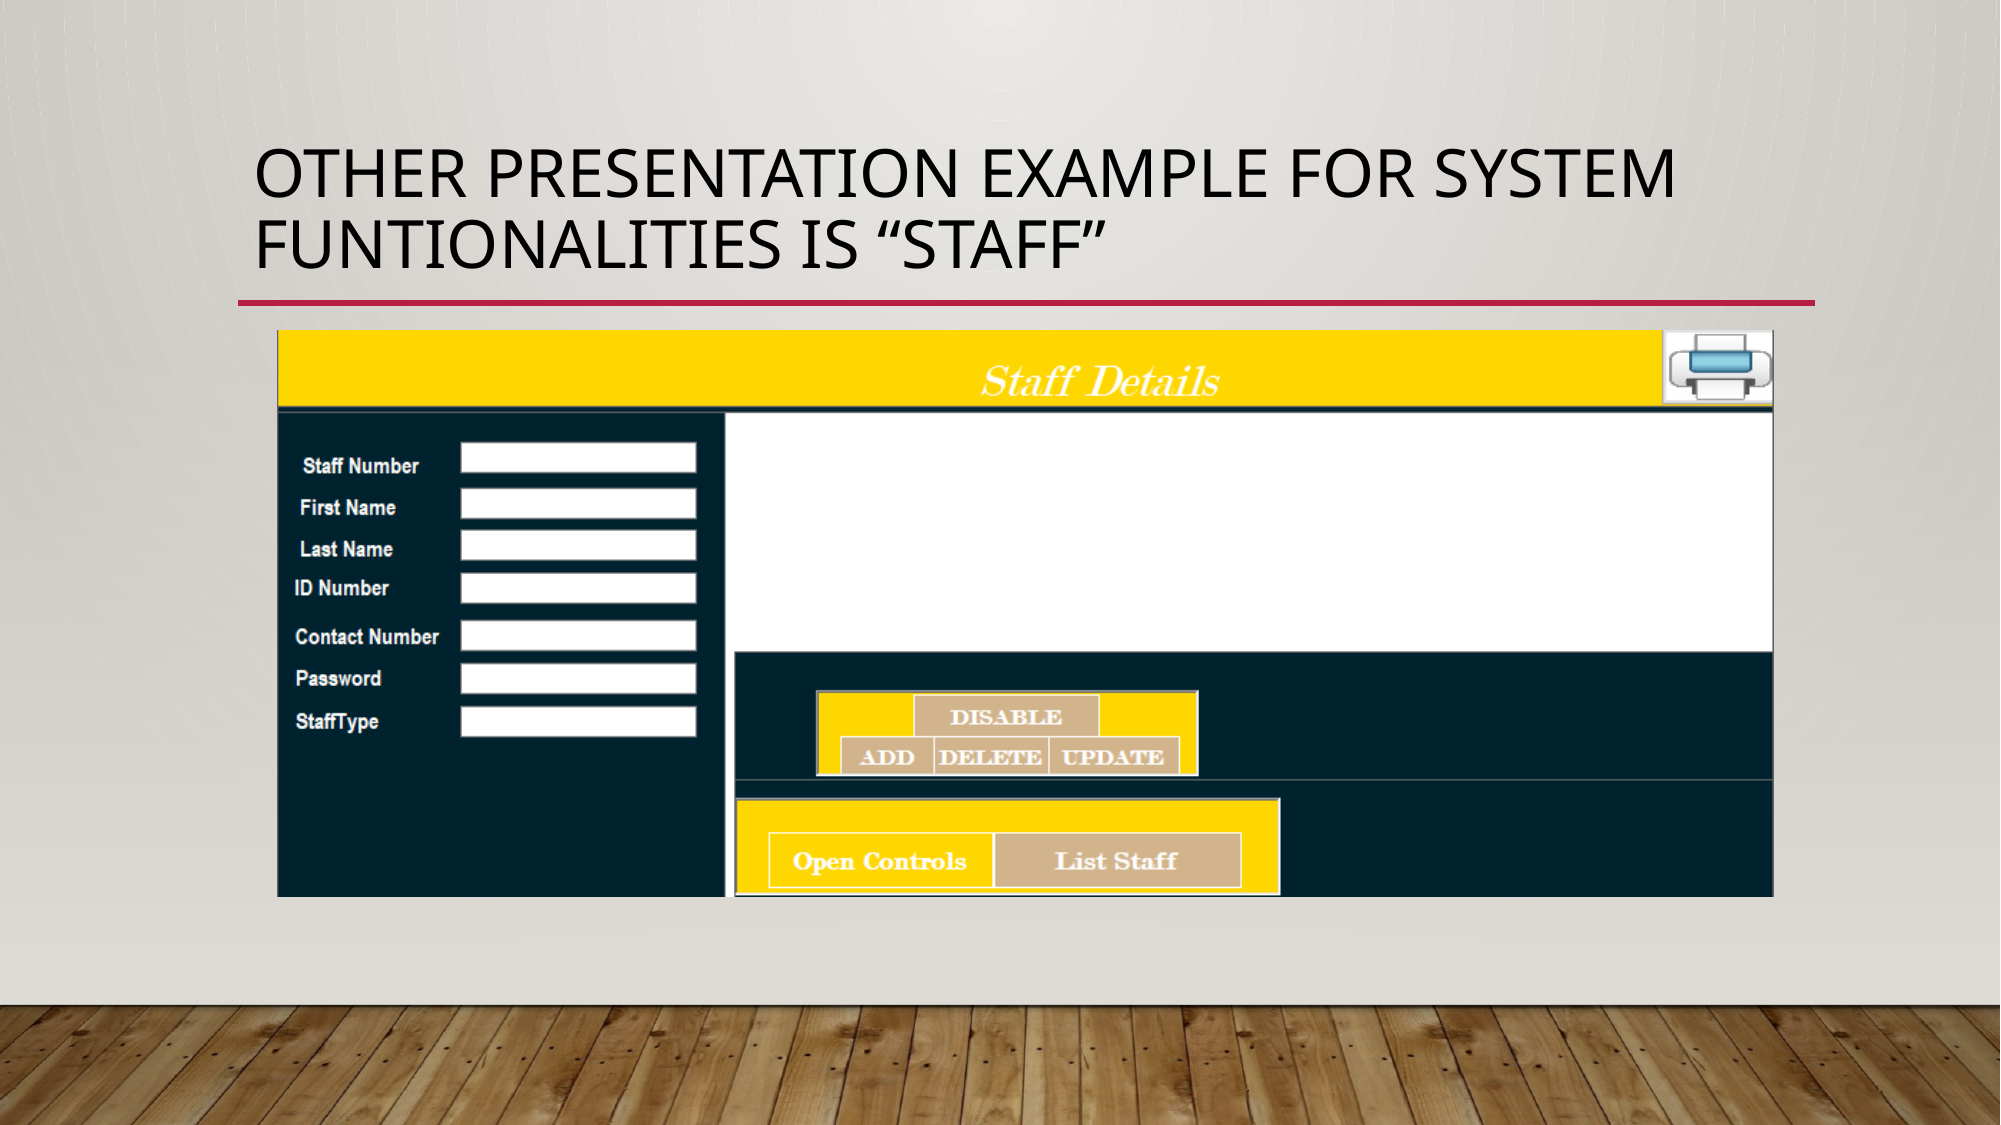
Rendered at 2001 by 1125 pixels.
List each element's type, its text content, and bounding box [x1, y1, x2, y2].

picture [0, 1005, 2000, 1125]
title OTHER PRESENTATION EXAMPLE FOR SYSTEM FUNTIONALITIES IS “STAFF” [238, 131, 1814, 305]
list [277, 330, 1774, 897]
